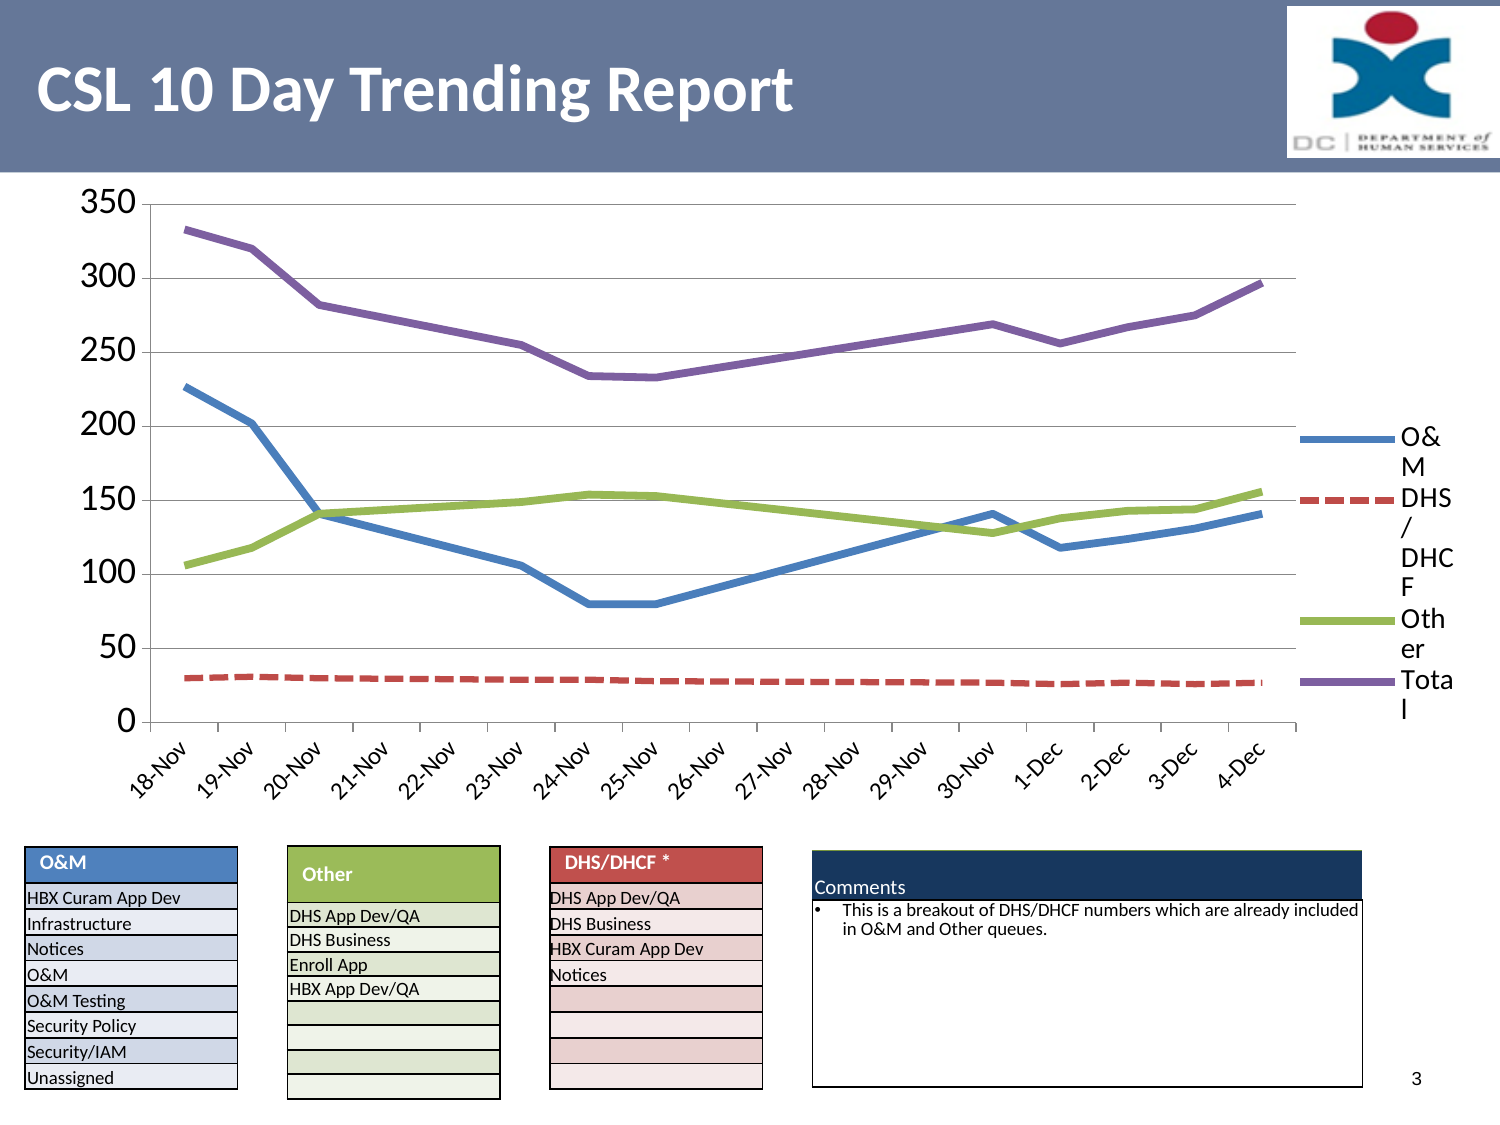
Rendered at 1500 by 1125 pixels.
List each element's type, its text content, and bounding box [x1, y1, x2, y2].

slide_number 3 [1351, 1047, 1438, 1108]
table_cell [288, 1075, 499, 1098]
table_cell DHS Business [551, 910, 762, 934]
table_cell [288, 1051, 499, 1073]
table_cell HBX Curam App Dev [551, 936, 762, 960]
table_header Other [288, 847, 499, 902]
table_cell Notices [551, 961, 762, 985]
table_cell [551, 1013, 762, 1037]
table_cell Security Policy [26, 1013, 237, 1037]
table_cell [551, 1039, 762, 1063]
table_cell Unassigned [26, 1064, 237, 1088]
title CSL 10 Day Trending Report [22, 24, 1157, 133]
table_cell DHS App Dev/QA [288, 903, 499, 926]
table_cell DHS App Dev/QA [551, 884, 762, 908]
table_cell O&M Testing [26, 987, 237, 1011]
table_cell [288, 1002, 499, 1024]
table_cell DHS Business [288, 928, 499, 951]
table_cell Security/IAM [26, 1039, 237, 1063]
table_cell HBX App Dev/QA [288, 977, 499, 1000]
table_header DHS/DHCF * [551, 848, 762, 882]
table_cell [551, 1064, 762, 1088]
table_header O&M [26, 848, 237, 882]
picture [1287, 6, 1500, 158]
table_cell This is a breakout of DHS/DHCF numbers which are already included in O&M and Other queues. [813, 901, 1362, 1086]
table_cell HBX Curam App Dev [26, 884, 237, 908]
table_cell [551, 987, 762, 1011]
table_header Comments [812, 851, 1362, 899]
chart [37, 174, 1476, 838]
table_cell Enroll App [288, 953, 499, 975]
table_cell Notices [26, 936, 237, 960]
table_cell [288, 1026, 499, 1049]
table_cell Infrastructure [26, 910, 237, 934]
table_cell O&M [26, 961, 237, 985]
